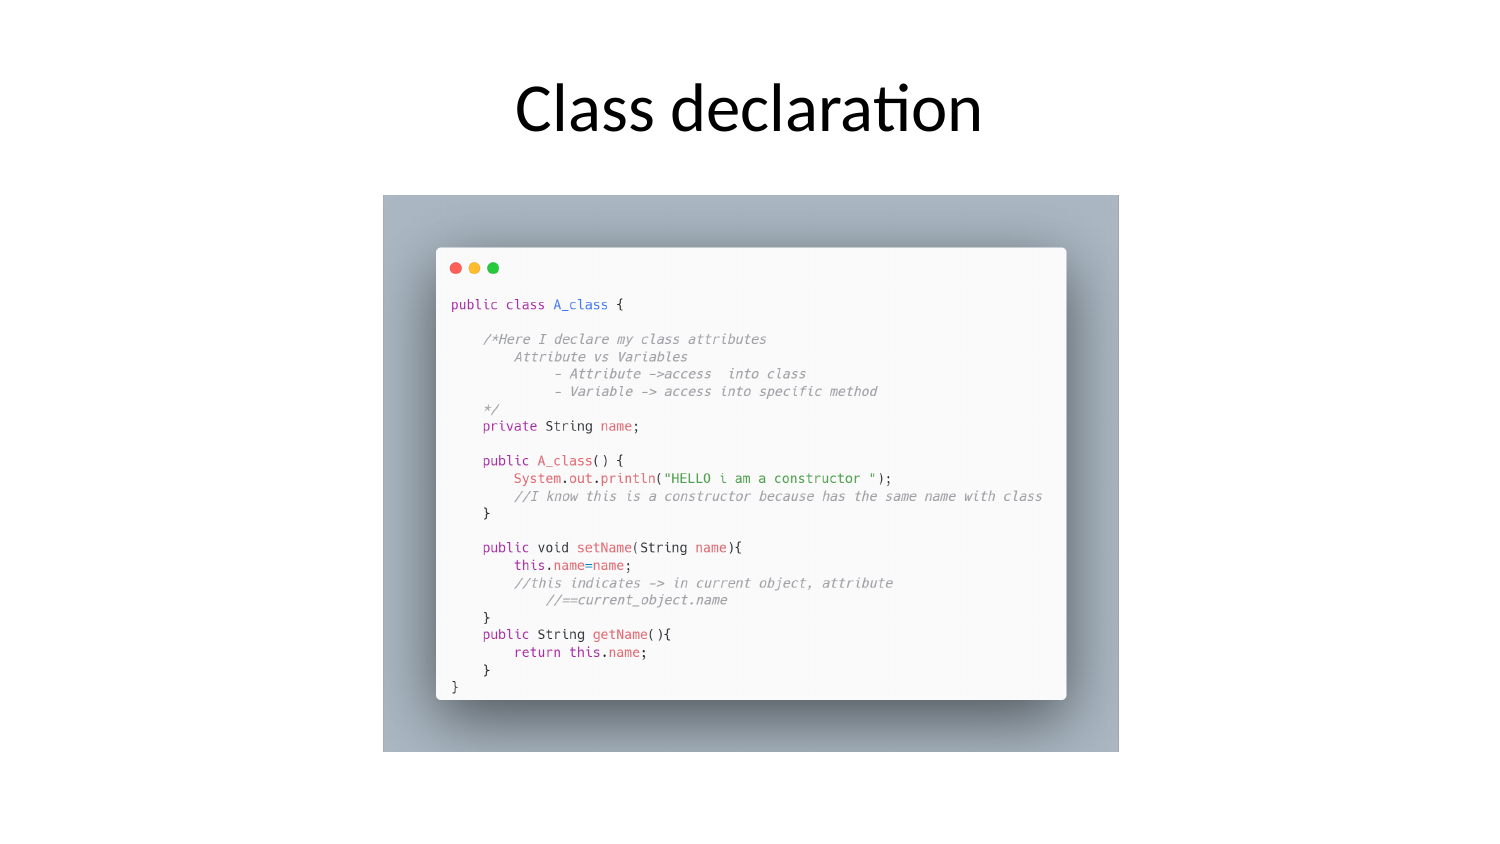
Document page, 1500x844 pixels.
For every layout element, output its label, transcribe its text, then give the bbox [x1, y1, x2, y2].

picture [383, 195, 1119, 753]
title Class declaration [75, 33, 1425, 175]
